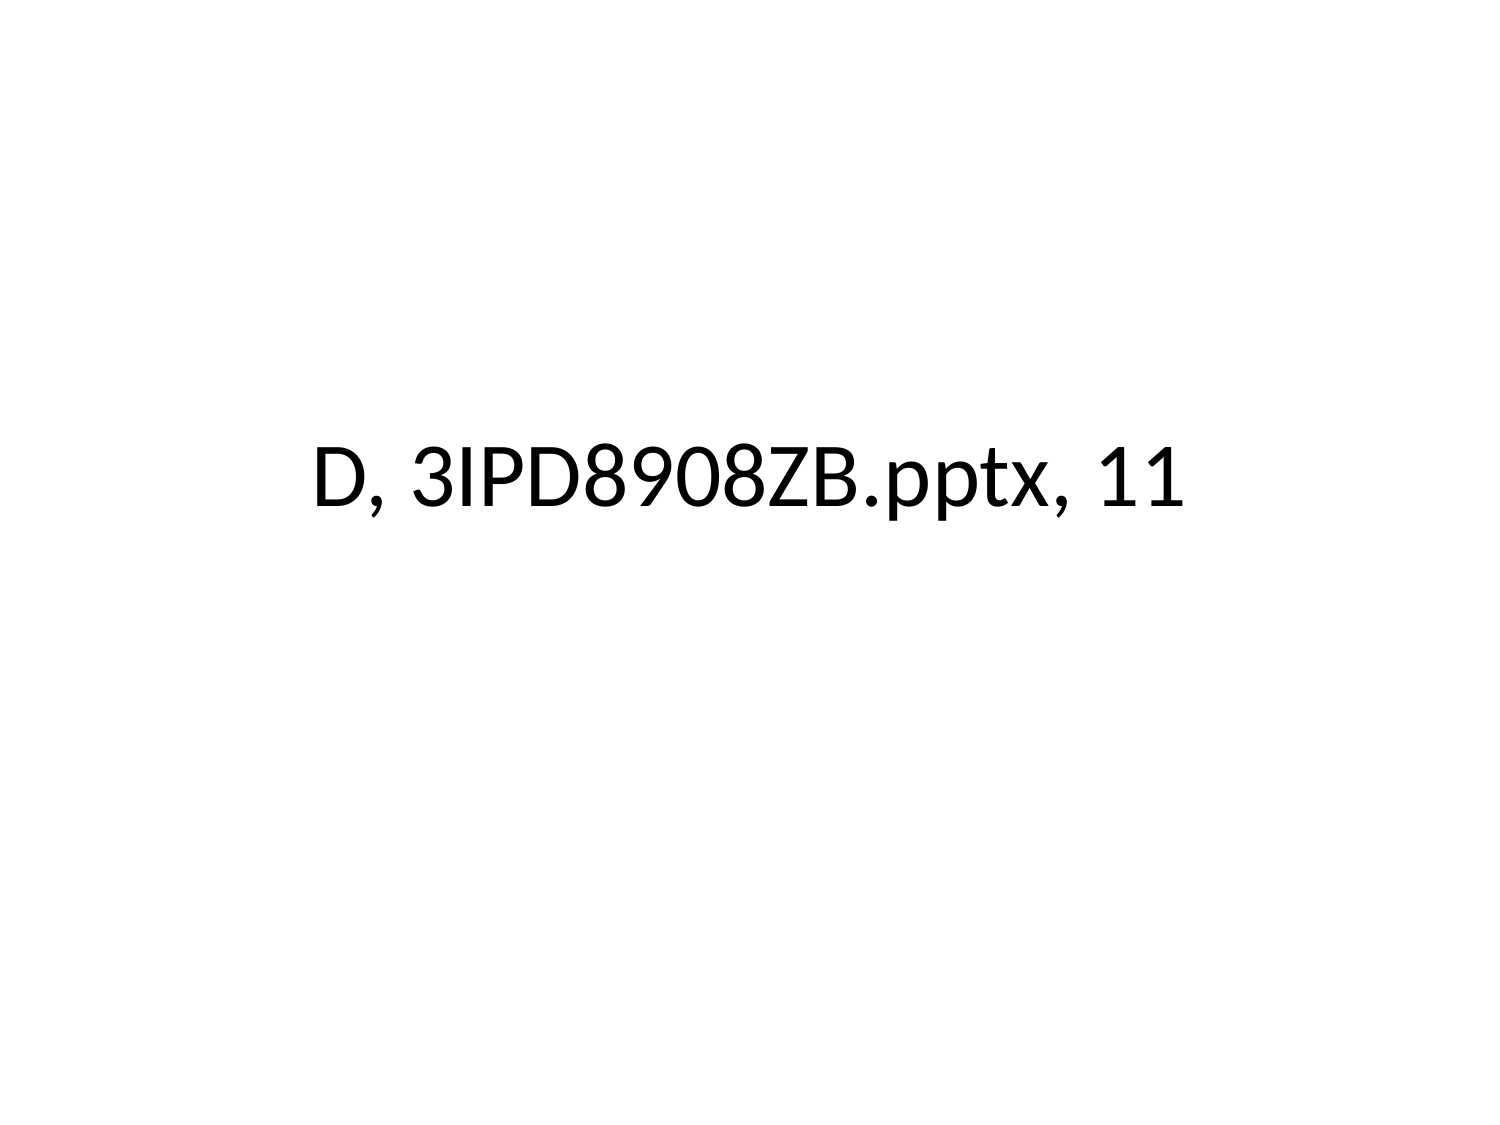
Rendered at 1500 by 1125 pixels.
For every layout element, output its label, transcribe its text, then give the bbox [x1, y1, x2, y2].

title D, 3IPD8908ZB.pptx, 11 [112, 349, 1388, 591]
